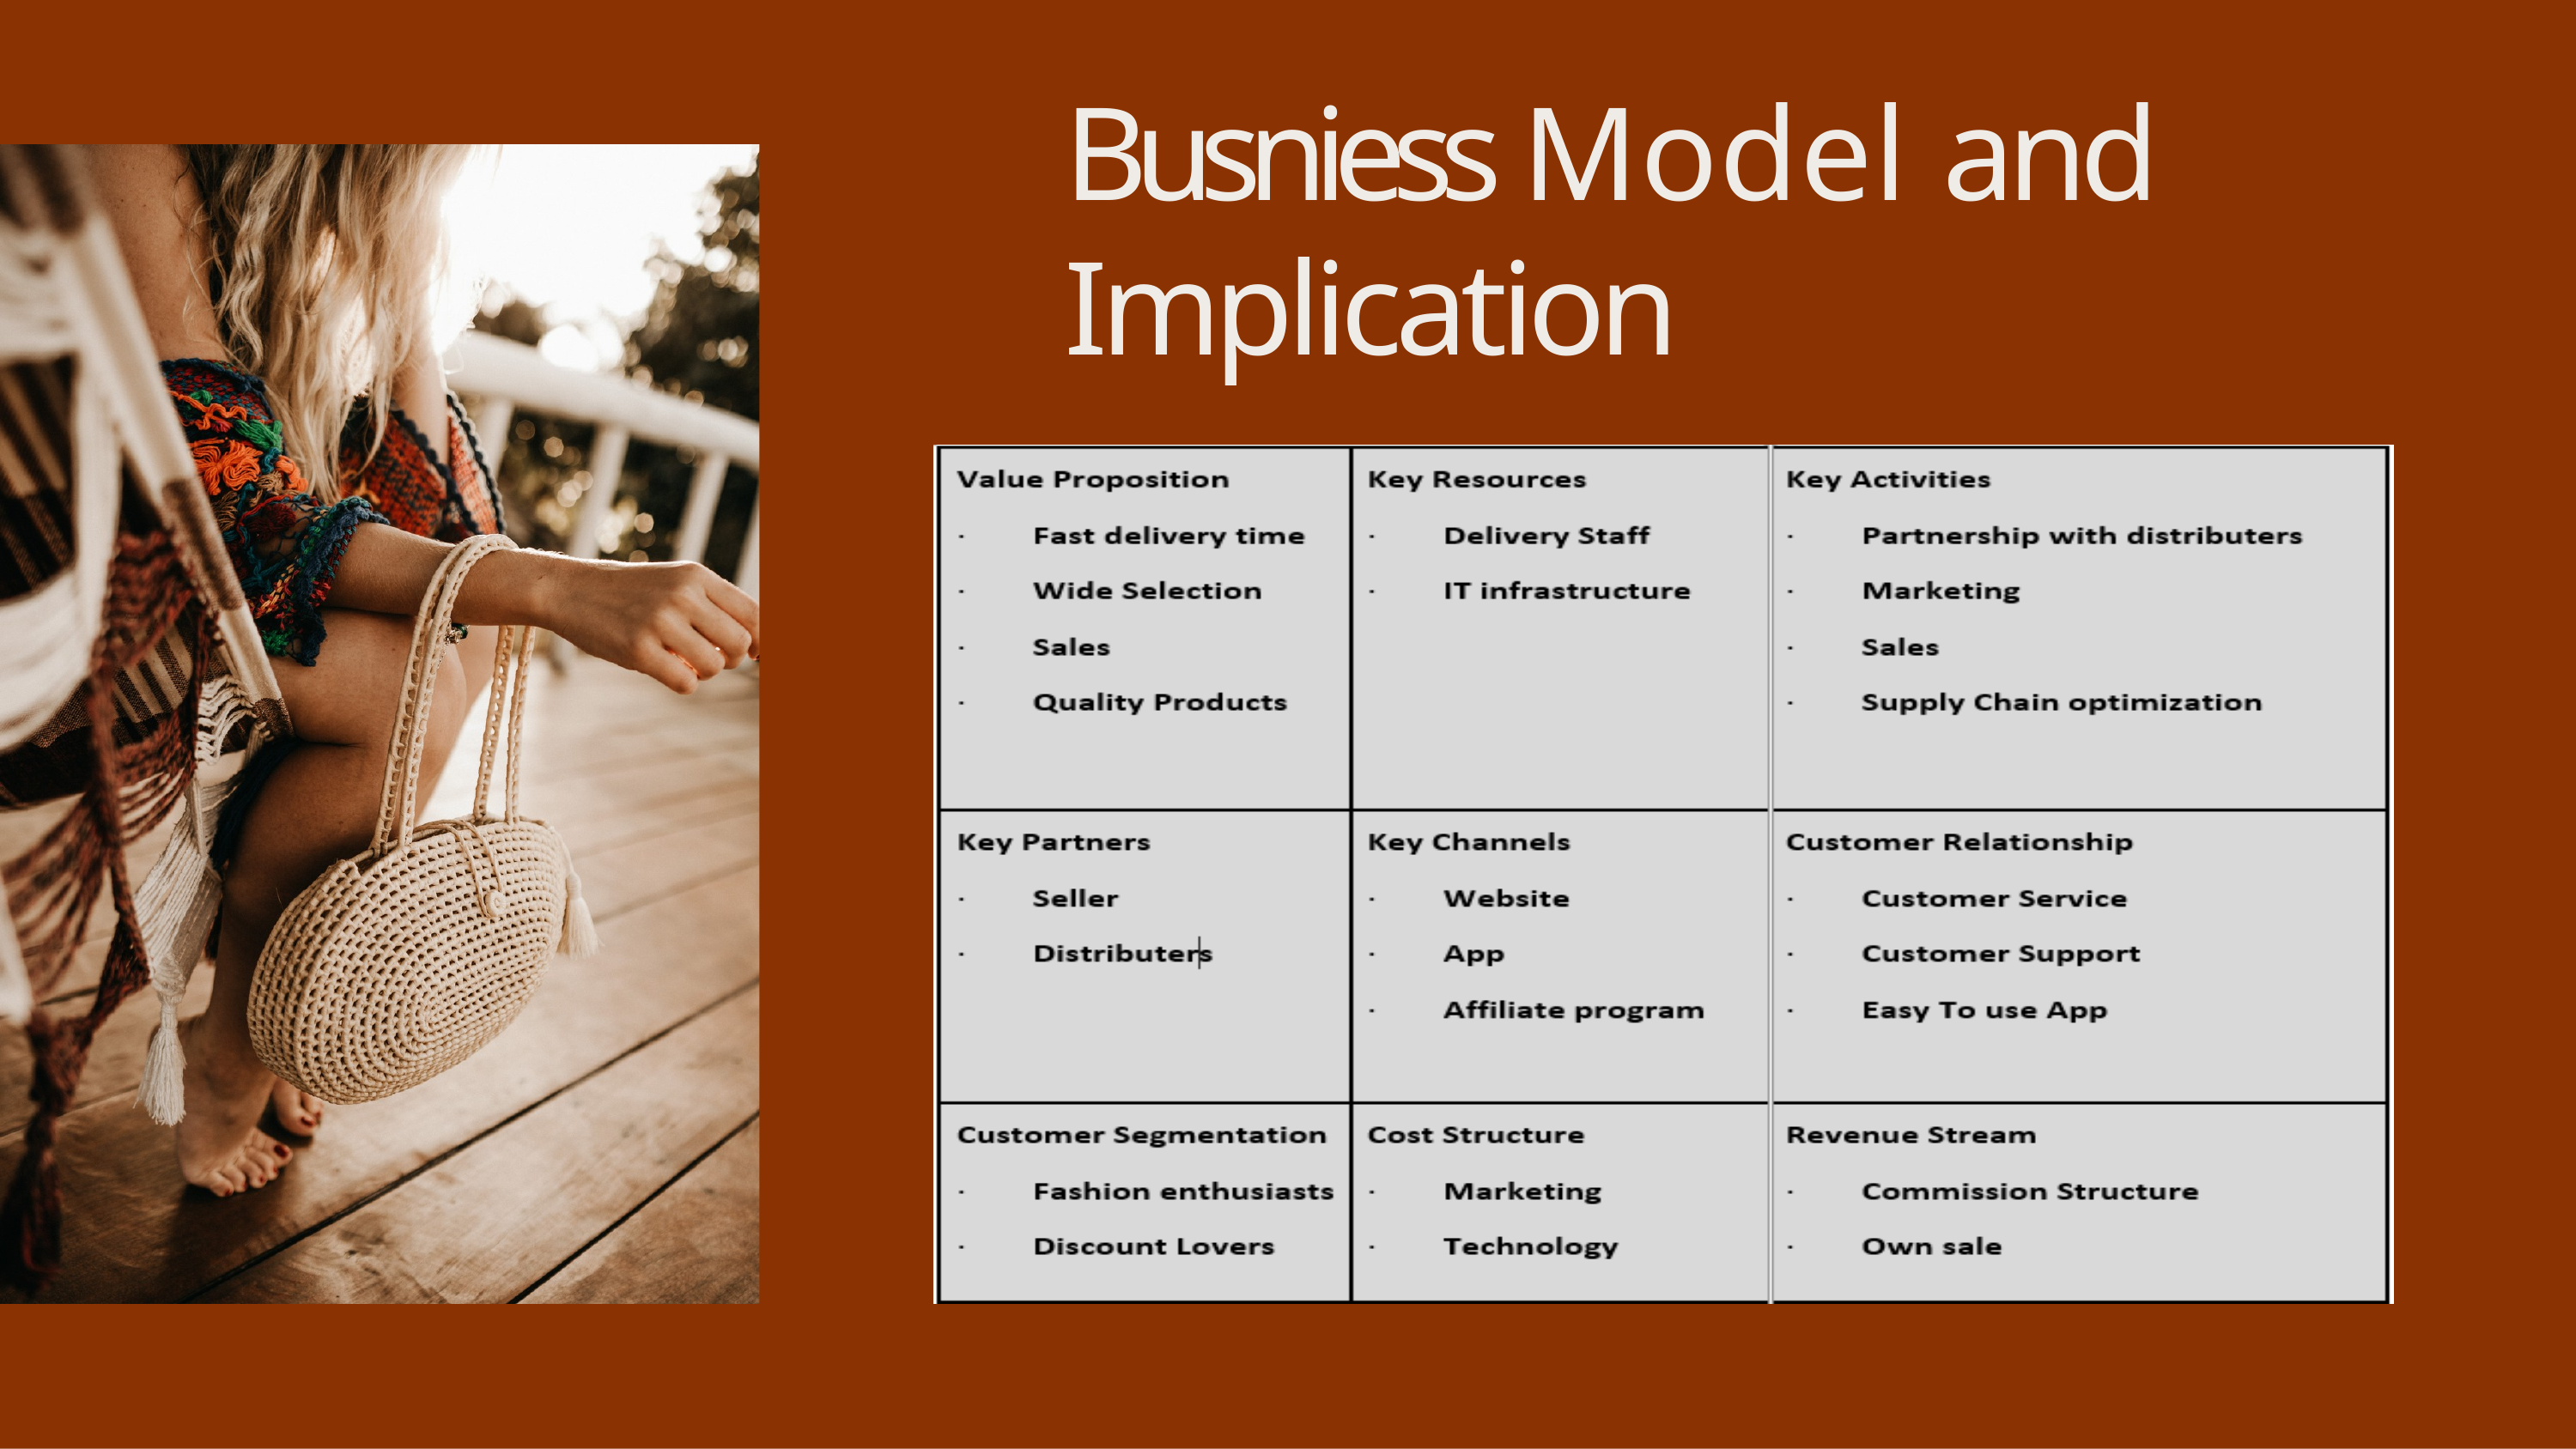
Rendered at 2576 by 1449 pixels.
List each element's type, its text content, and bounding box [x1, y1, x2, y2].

text_box [0, 144, 760, 1304]
picture [933, 445, 2394, 1304]
title Busniess Model and Implication [1062, 70, 2204, 381]
